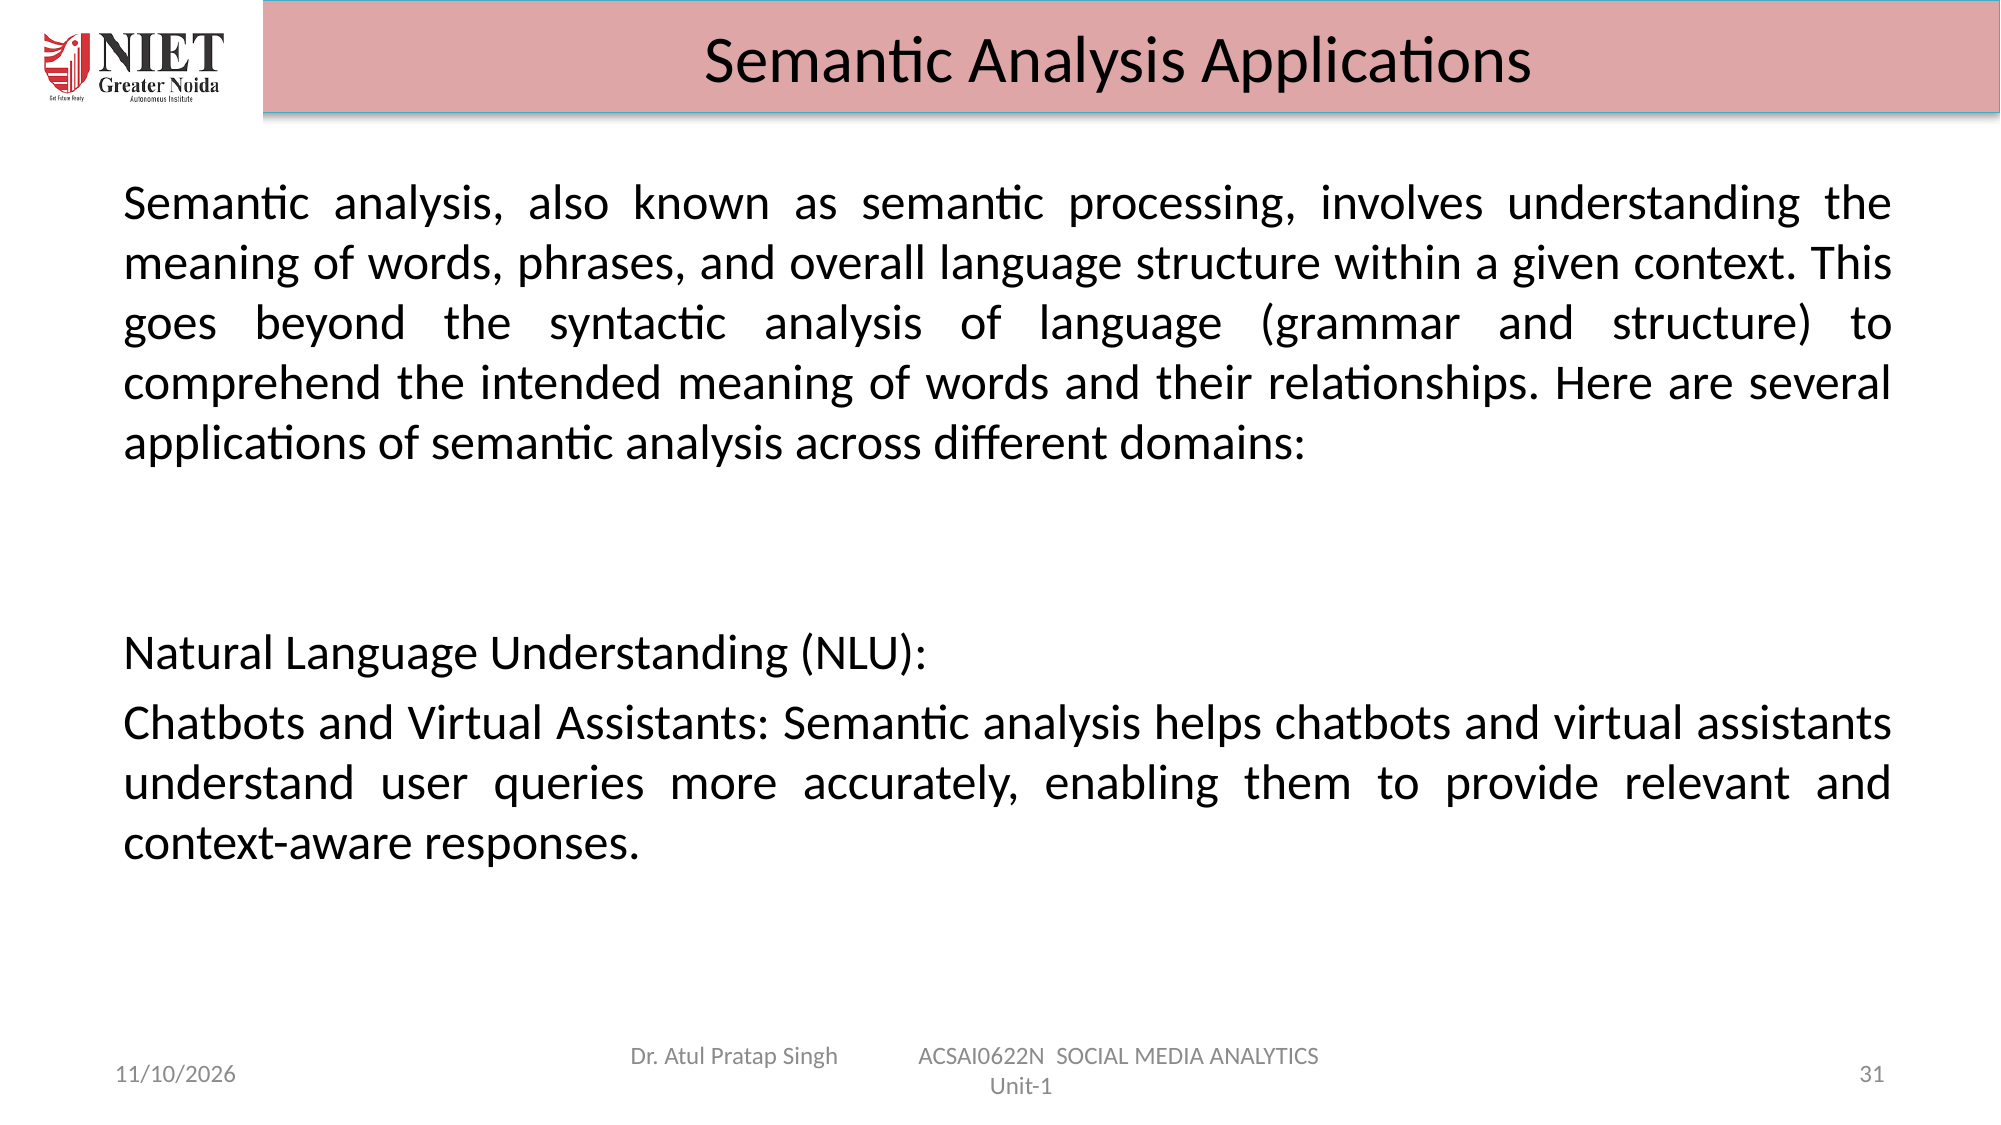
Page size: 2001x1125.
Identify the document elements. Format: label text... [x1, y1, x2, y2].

slide_number 31 [1433, 1042, 1900, 1103]
list Semantic analysis, also known as semantic processing, involves understanding the meaning of words, phrases, and overall language structure within a given context. This goes beyond the syntactic analysis of language (grammar and structure) to comprehend the intended meaning of words and their relationships. Here are several applications of semantic analysis across different domains: Natural Language Understanding (NLU): Chatbots and Virtual Assistants: Semantic analysis helps chatbots and virtual assistants understand user queries more accurately, enabling them to provide relevant and context-aware responses. [108, 161, 1909, 987]
footer Dr. Atul Pratap Singh ACSAI0622N SOCIAL MEDIA ANALYTICS Unit-1 [613, 1039, 1389, 1100]
picture [2, 0, 263, 144]
text_box Semantic Analysis Applications [266, 0, 2000, 113]
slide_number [99, 1042, 567, 1103]
